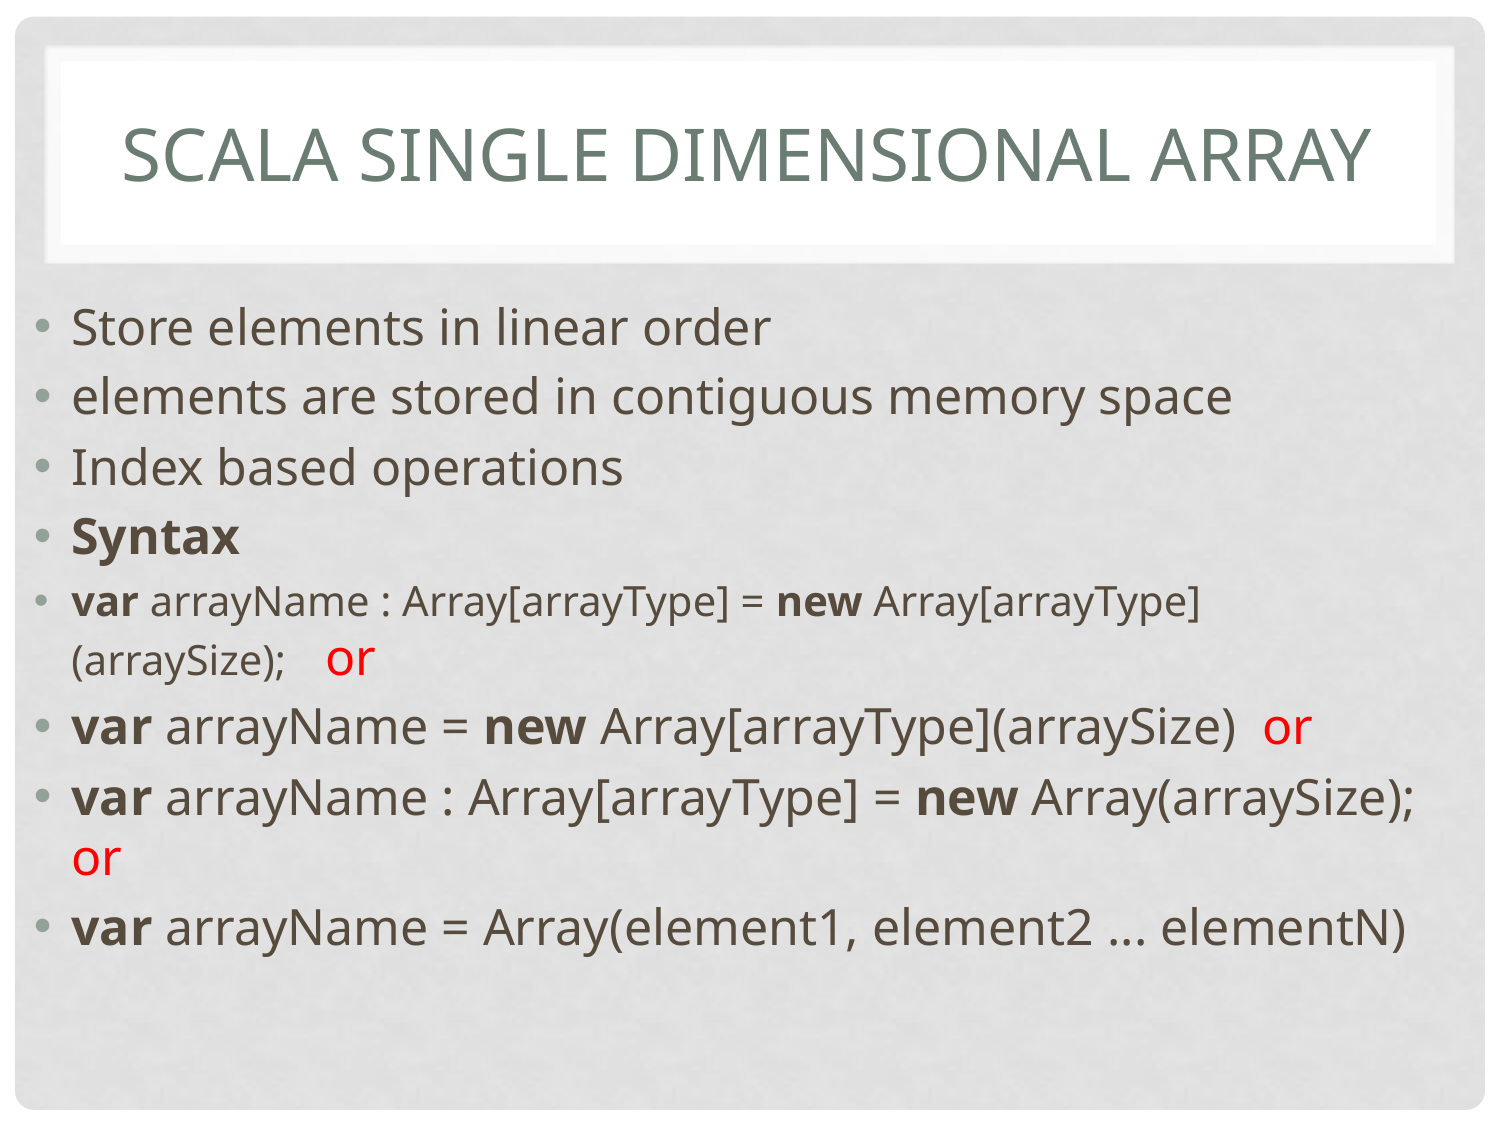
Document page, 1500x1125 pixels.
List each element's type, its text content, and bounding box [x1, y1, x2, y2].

title Scala Single Dimensional Array [69, 66, 1425, 238]
list Store elements in linear order elements are stored in contiguous memory space Index based operations Syntax var arrayName : Array[arrayType] = new Array[arrayType](arraySize); or var arrayName = new Array[arrayType](arraySize) or var arrayName : Array[arrayType] = new Array(arraySize); or var arrayName = Array(element1, element2 ... elementN) [0, 287, 1500, 1088]
